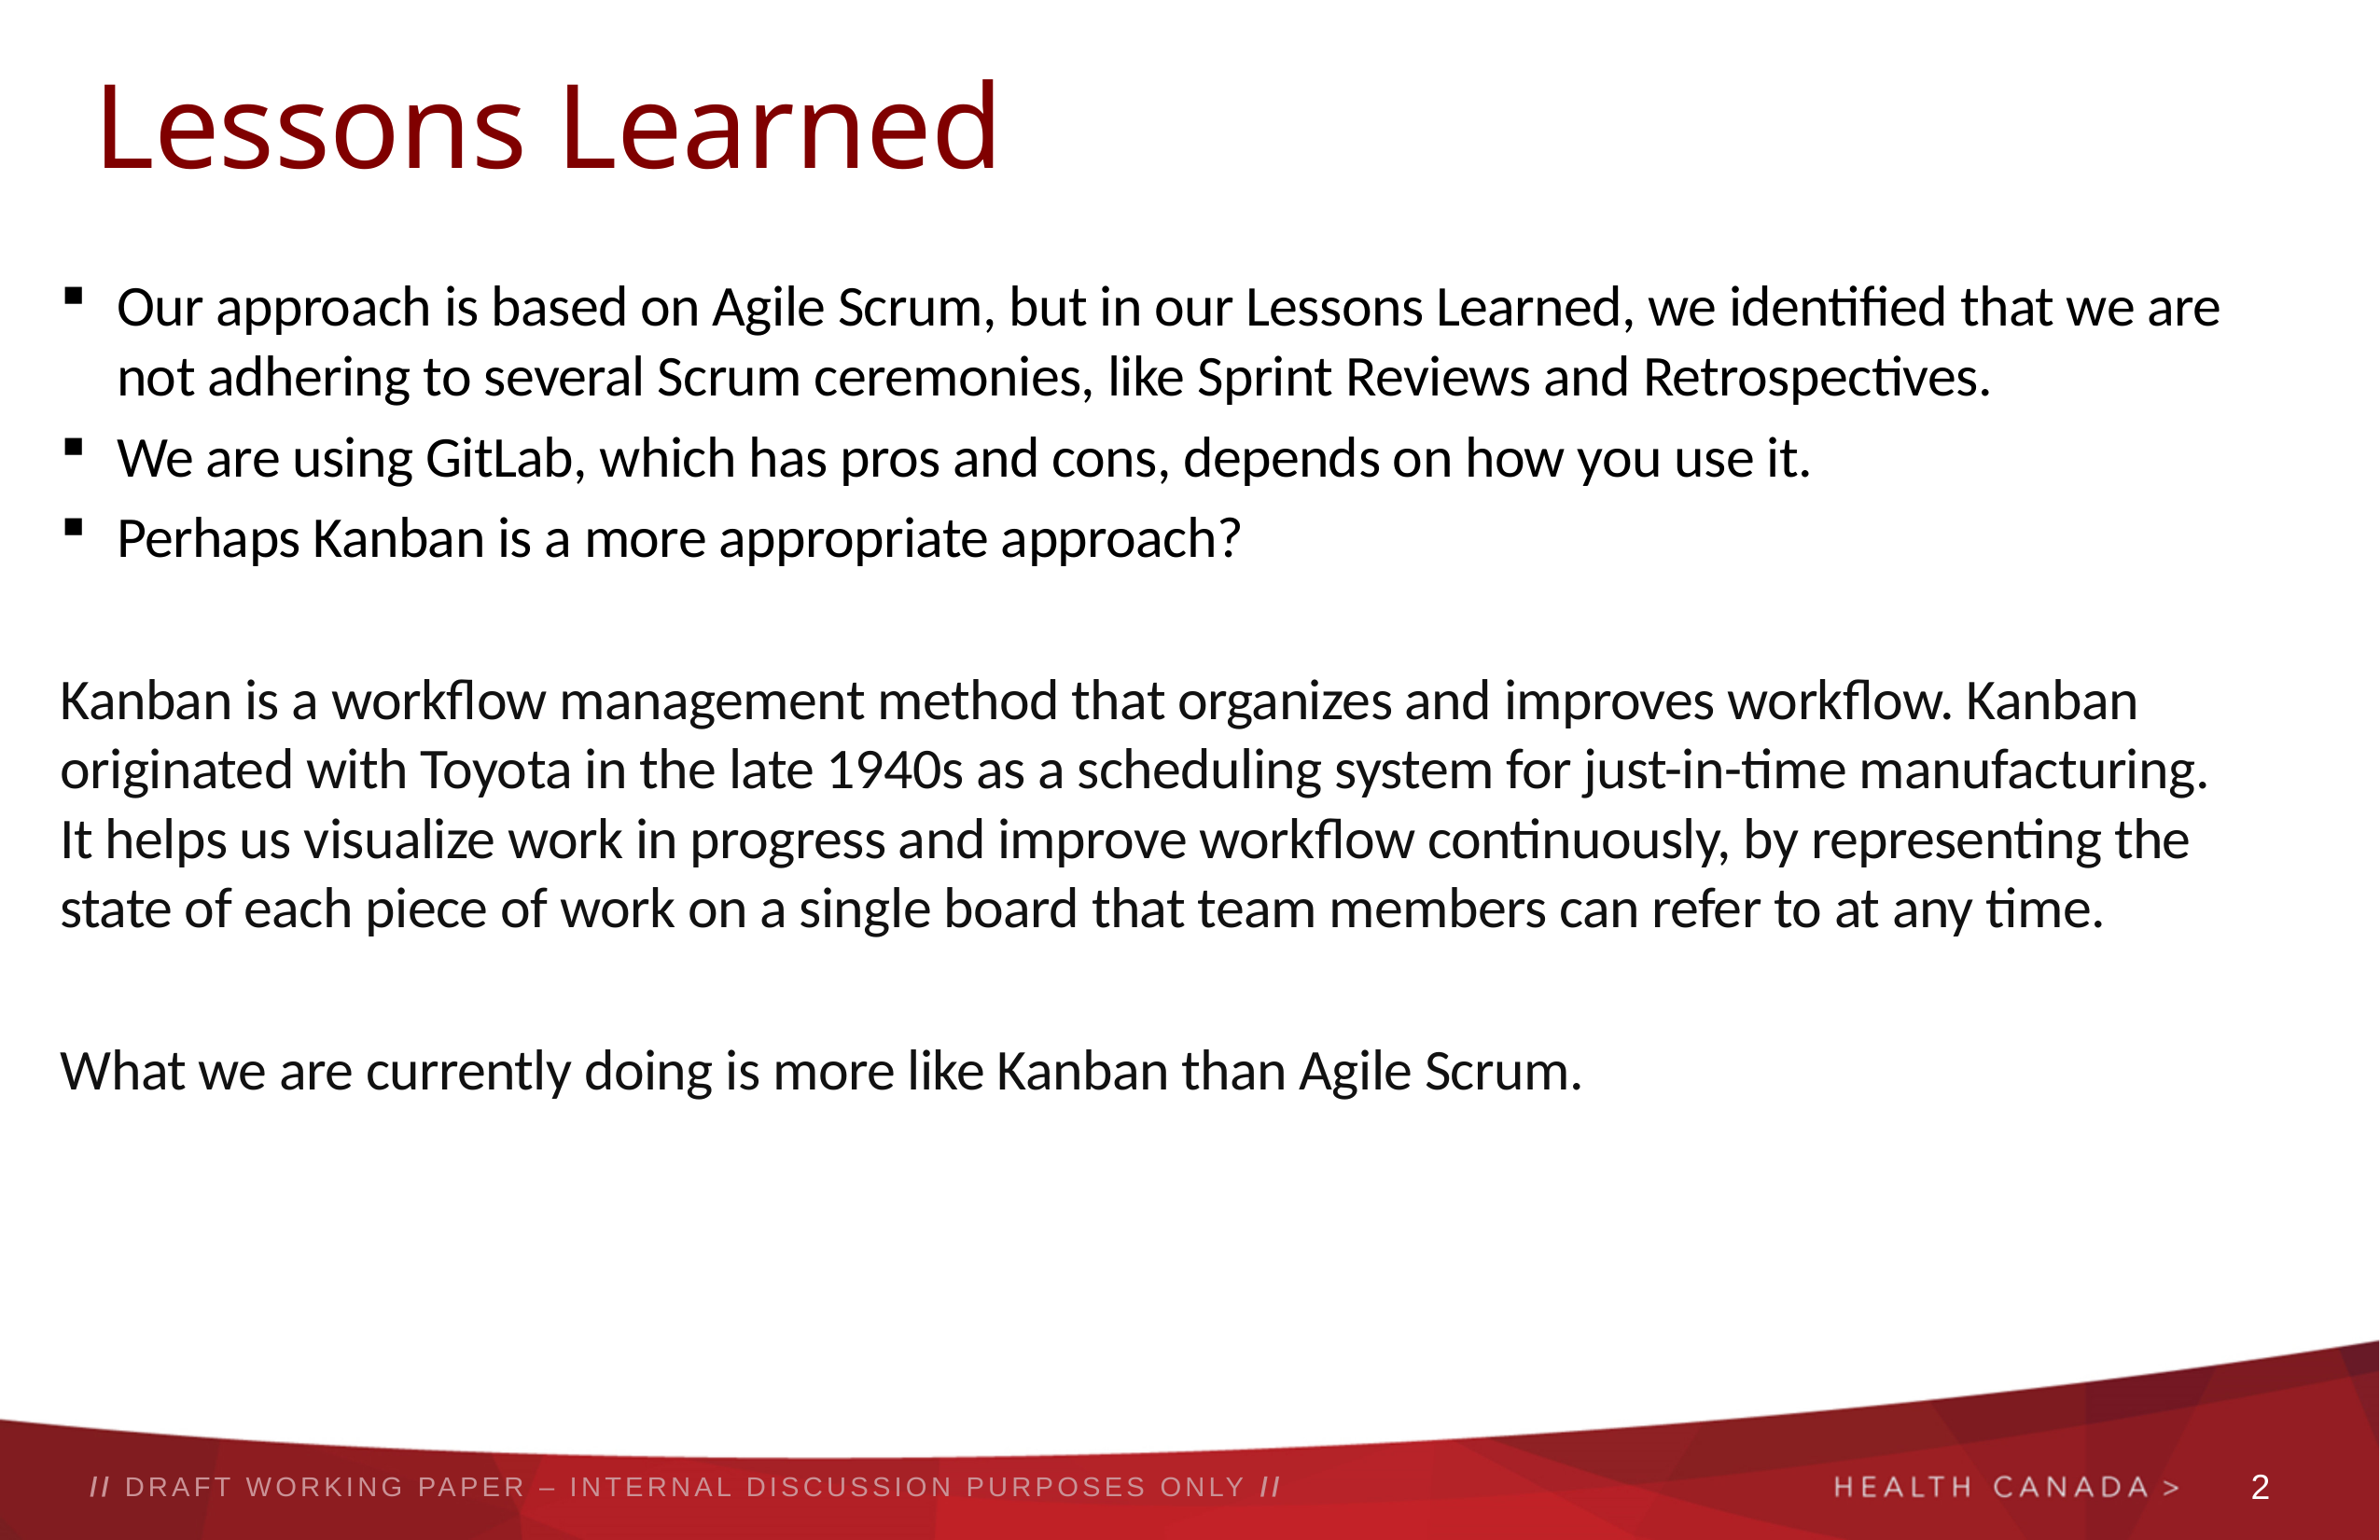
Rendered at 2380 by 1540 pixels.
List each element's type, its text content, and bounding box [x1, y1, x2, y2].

title Lessons Learned [88, 21, 2292, 221]
picture [0, 0, 2380, 1540]
list Our approach is based on Agile Scrum, but in our Lessons Learned, we identified that we are not adhering to several Scrum ceremonies, like Sprint Reviews and Retrospectives. We are using GitLab, which has pros and cons, depends on how you use it. Perhaps Kanban is a more appropriate approach? Kanban is a workflow management method that organizes and improves workflow. Kanban originated with Toyota in the late 1940s as a scheduling system for just-in-time manufacturing. It helps us visualize work in progress and improve workflow continuously, by representing the state of each piece of work on a single board that team members can refer to at any time. What we are currently doing is more like Kanban than Agile Scrum. [54, 262, 2259, 1123]
